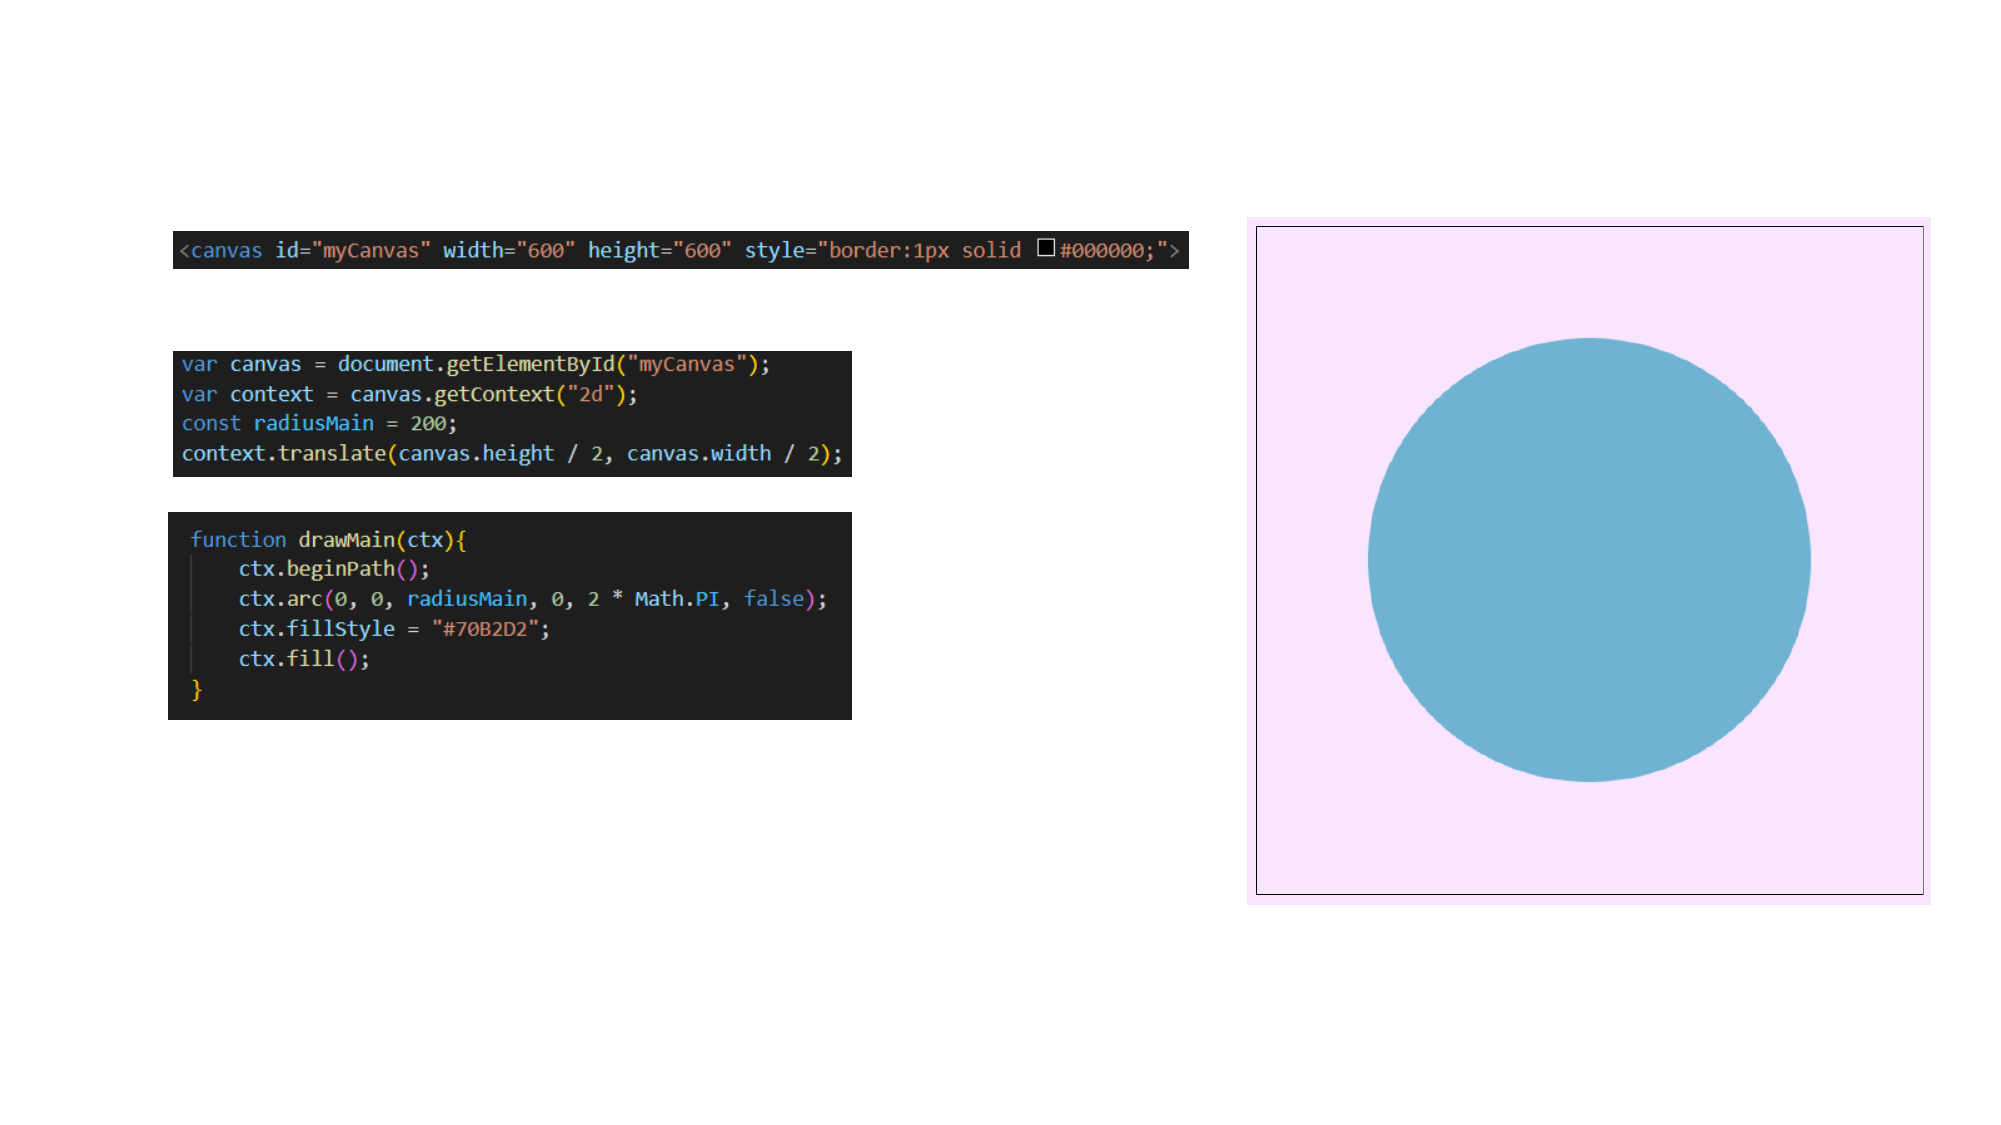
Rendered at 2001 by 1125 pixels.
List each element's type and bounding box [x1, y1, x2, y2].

picture [1247, 217, 1931, 905]
list [173, 231, 1189, 269]
picture [172, 351, 852, 477]
picture [168, 512, 852, 720]
